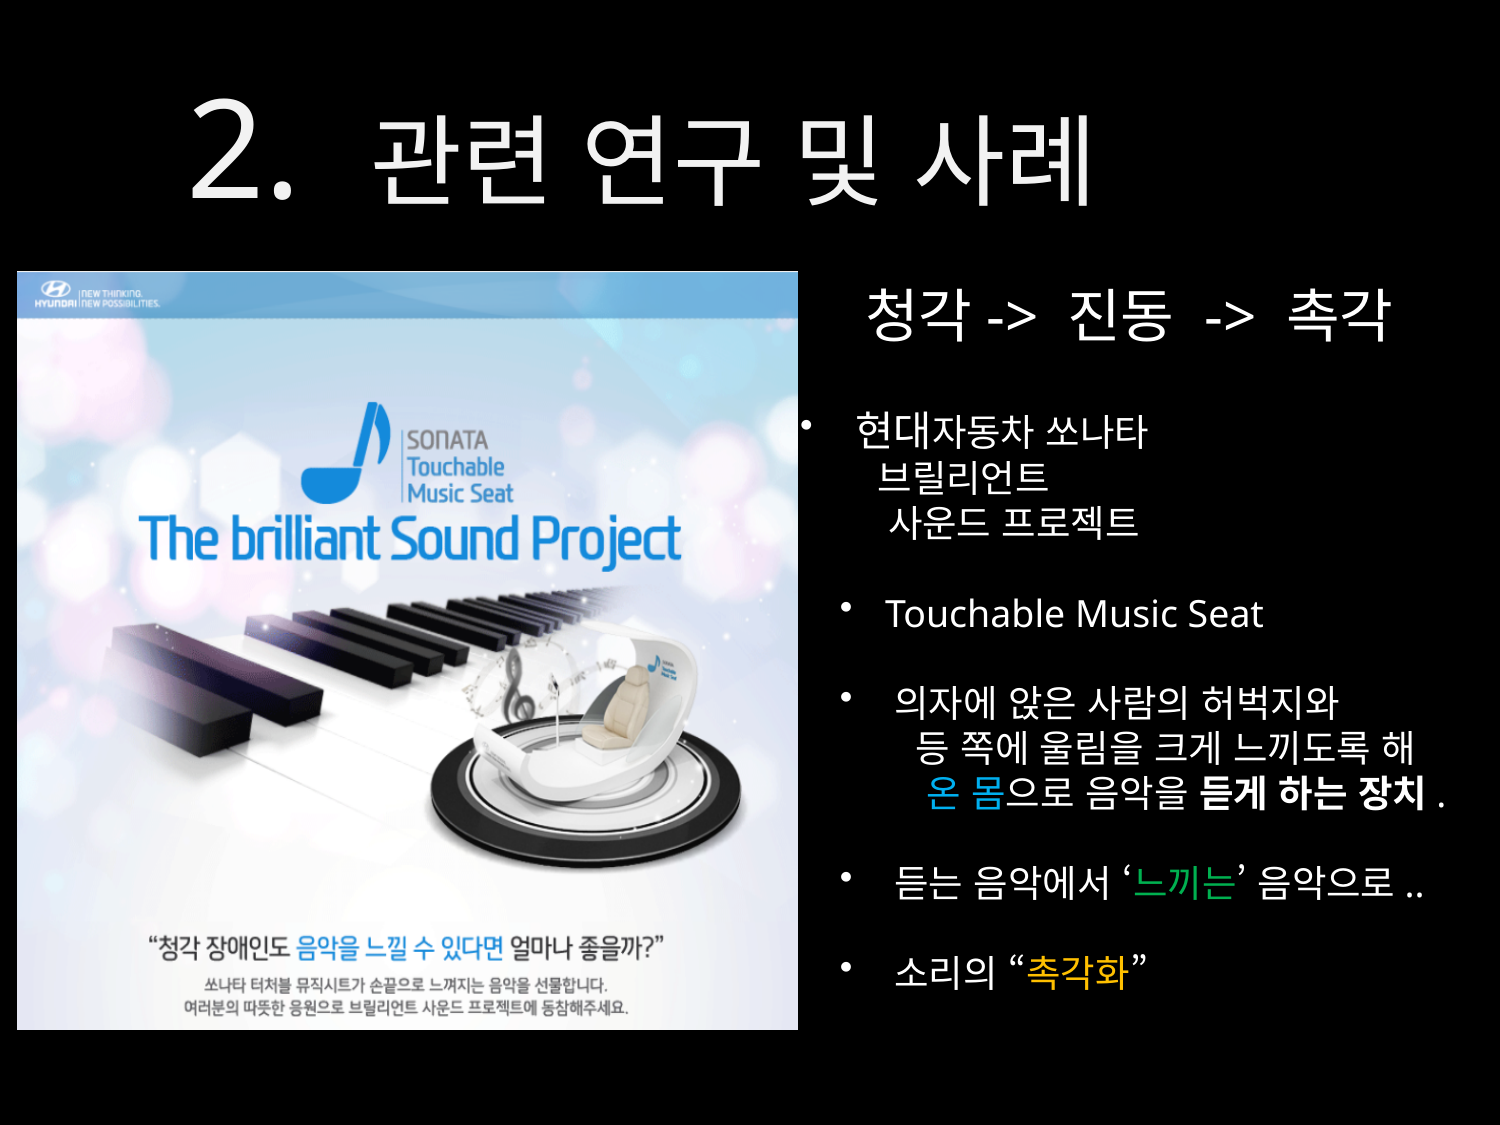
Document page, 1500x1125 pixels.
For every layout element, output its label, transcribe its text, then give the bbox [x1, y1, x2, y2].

text_box 현대자동차 쏘나타 브릴리언트 사운드 프로젝트 Touchable Music Seat 의자에 앉은 사람의 허벅지와 등 쪽에 울림을 크게 느끼도록 해 온 몸으로 음악을 듣게 하는 장치. 듣는 음악에서 ‘느끼는’ 음악으로.. 소리의 “촉각화” [785, 397, 1500, 1047]
picture [17, 271, 798, 1030]
text_box 2. 관련 연구 및 사례 [171, 53, 1114, 234]
text_box 청각-> 진동 -> 촉각 [850, 271, 1500, 357]
